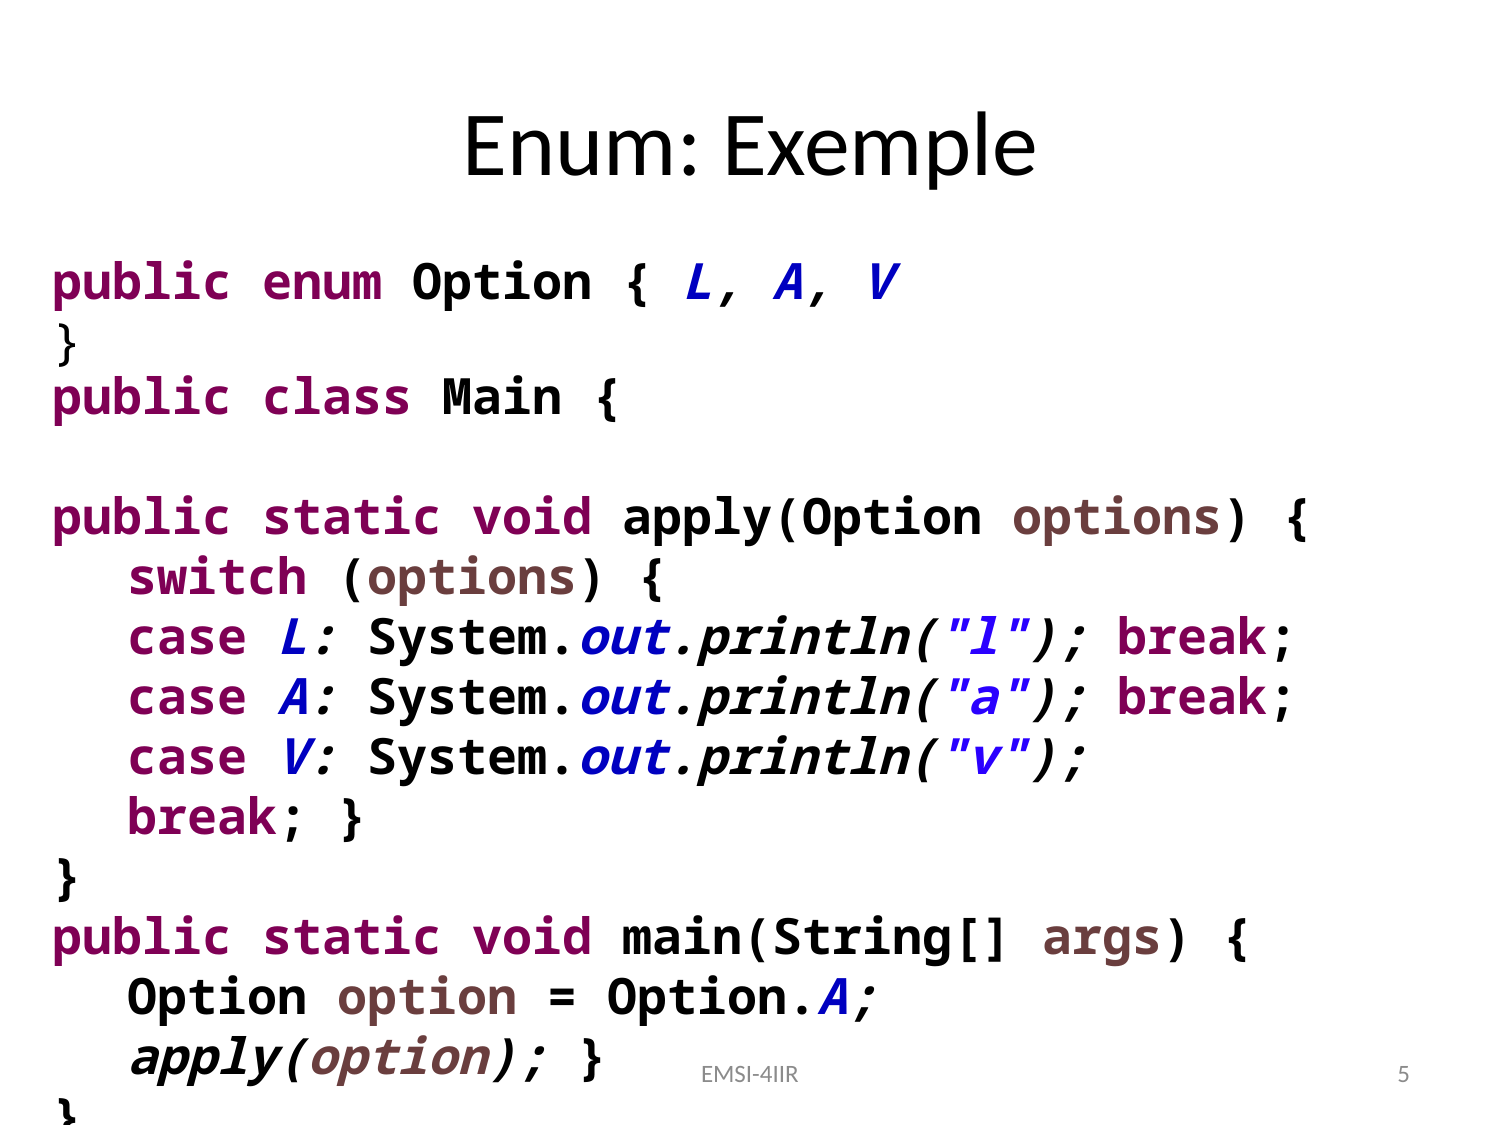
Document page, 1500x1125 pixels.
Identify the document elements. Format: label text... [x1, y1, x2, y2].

title Enum: Exemple [110, 37, 1392, 241]
text_box public enum Option { L, A, V } [37, 242, 963, 357]
text_box public class Main { public static void apply(Option options) { switch (options) { case L: System.out.println("l"); break; case A: System.out.println("a"); break; case V: System.out.println("v"); break; } } public static void main(String[] args) { Option option = Option.A; apply(option); } } [37, 357, 1363, 1125]
slide_number 5 [1074, 1042, 1425, 1103]
footer EMSI-4IIR [512, 1042, 988, 1103]
